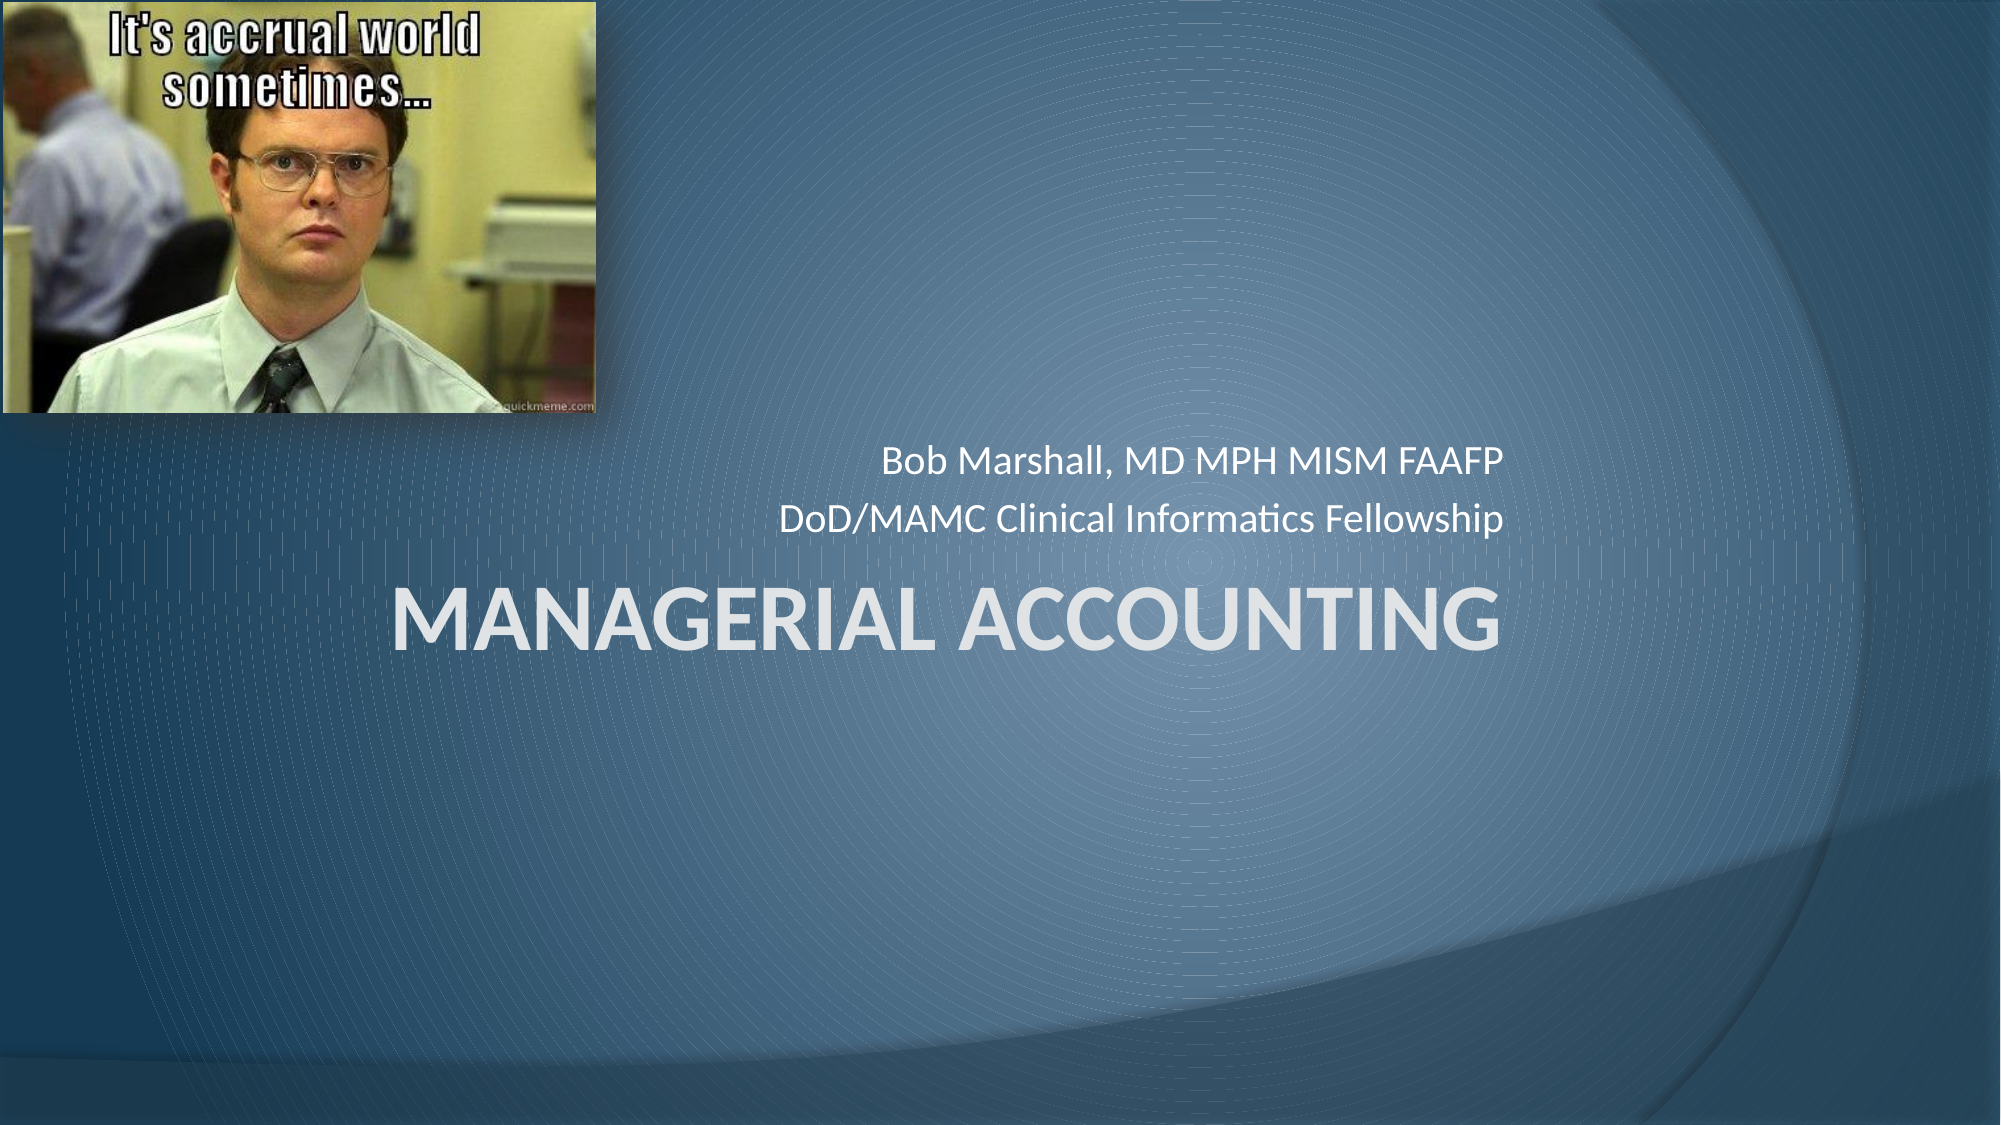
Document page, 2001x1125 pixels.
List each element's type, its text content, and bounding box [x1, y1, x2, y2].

title Managerial Accounting [93, 547, 1512, 925]
subtitle Bob Marshall, MD MPH MISM FAAFP DoD/MAMC Clinical Informatics Fellowship [94, 253, 1512, 541]
picture [2, 2, 596, 413]
